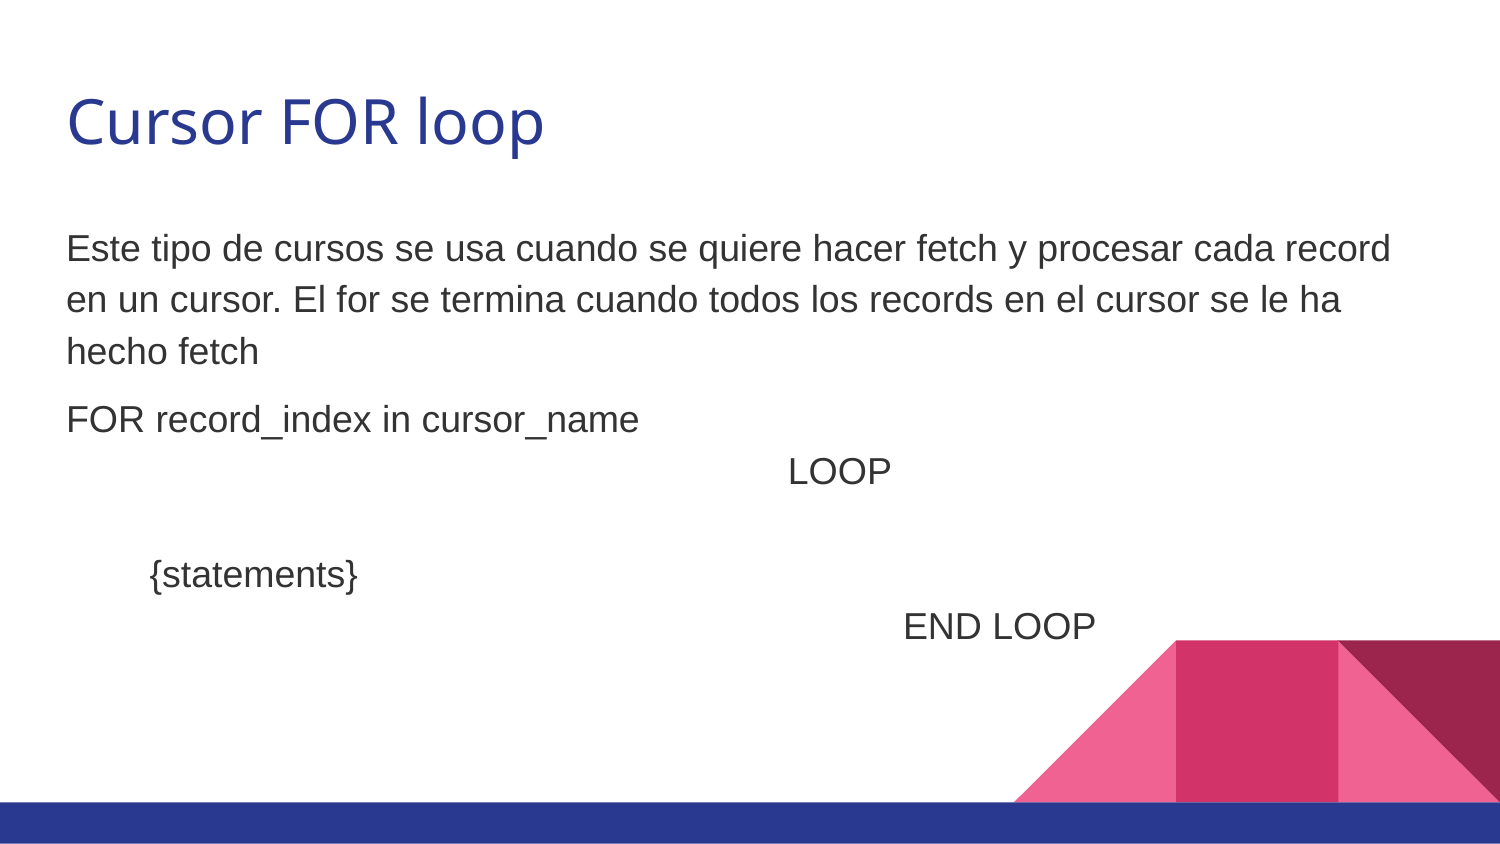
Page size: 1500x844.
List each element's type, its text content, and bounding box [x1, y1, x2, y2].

list Este tipo de cursos se usa cuando se quiere hacer fetch y procesar cada record en un cursor. El for se termina cuando todos los records en el cursor se le ha hecho fetch FOR record_index in cursor_name LOOP {statements} END LOOP [51, 201, 1449, 750]
title Cursor FOR loop [51, 67, 1449, 167]
